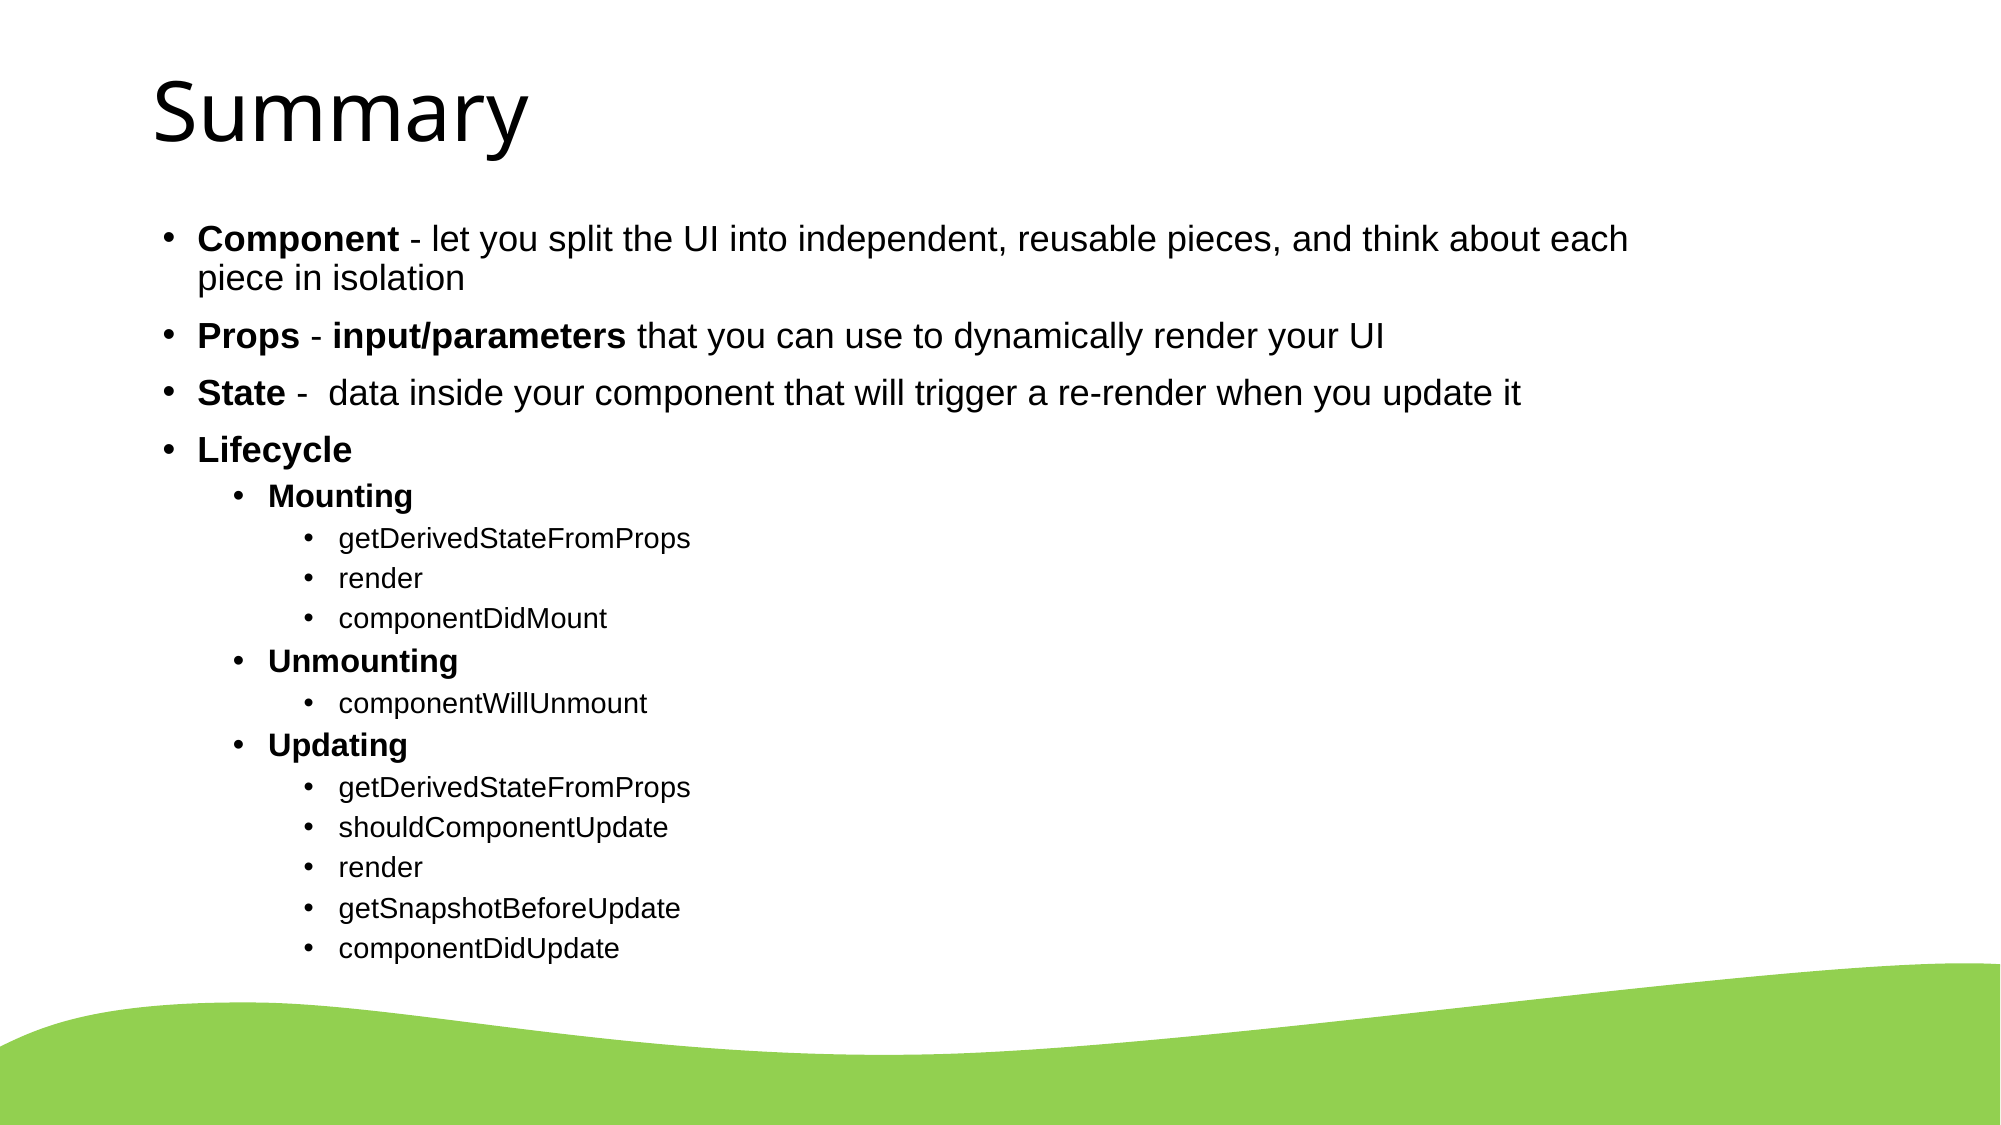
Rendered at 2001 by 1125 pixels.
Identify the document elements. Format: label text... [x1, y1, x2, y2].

title Summary [137, 37, 1763, 193]
list Component - let you split the UI into independent, reusable pieces, and think about each piece in isolation Props - input/parameters that you can use to dynamically render your UI State - data inside your component that will trigger a re-render when you update it Lifecycle Mounting getDerivedStateFromProps render componentDidMount Unmounting componentWillUnmount Updating getDerivedStateFromProps shouldComponentUpdate render getSnapshotBeforeUpdate componentDidUpdate [147, 212, 1698, 981]
